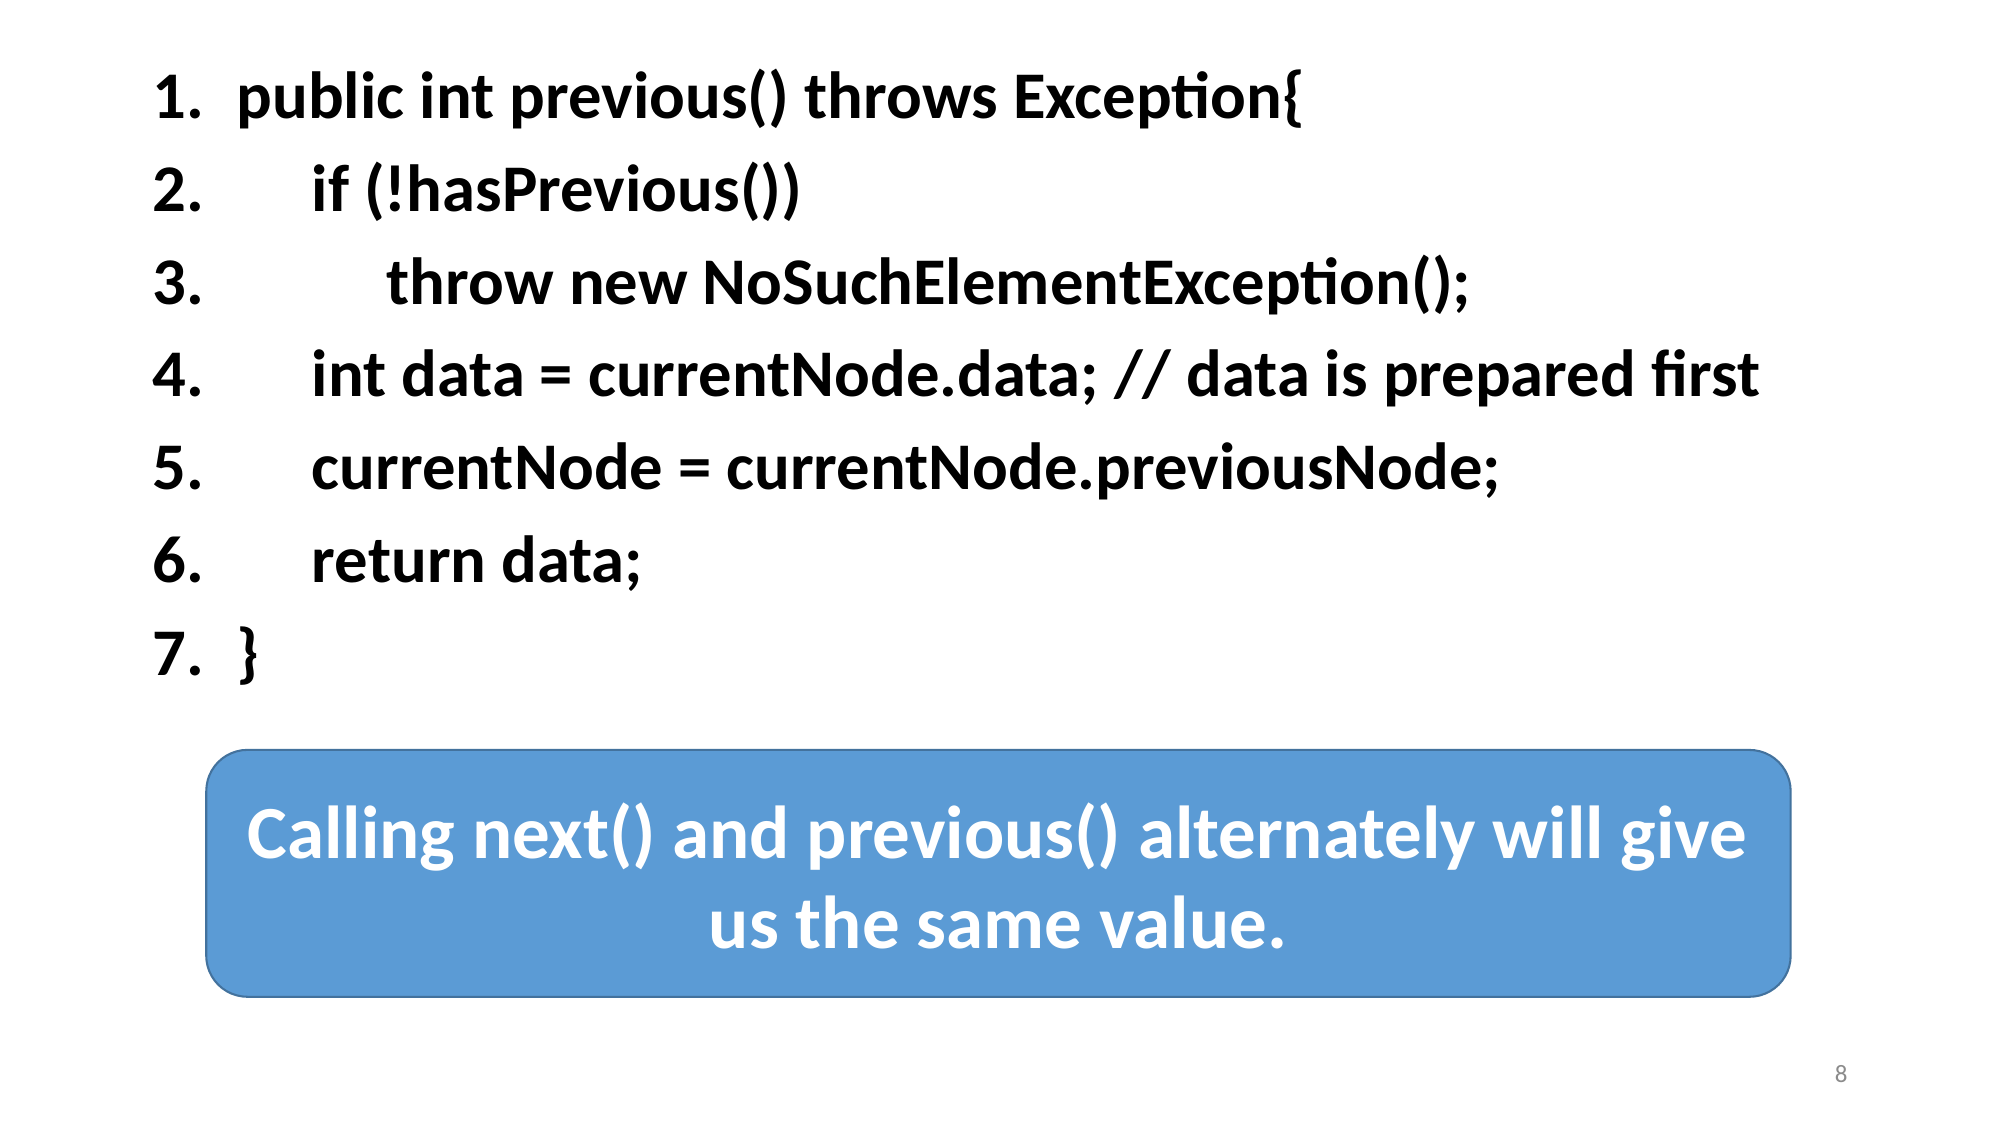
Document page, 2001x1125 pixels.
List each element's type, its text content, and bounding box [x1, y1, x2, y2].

slide_number 8 [1412, 1042, 1863, 1103]
list public int previous() throws Exception{ if (!hasPrevious()) throw new NoSuchElementException(); int data = currentNode.data; // data is prepared first currentNode = currentNode.previousNode; return data; } [137, 53, 1863, 1082]
text_box Calling next() and previous() alternately will give us the same value. [205, 748, 1792, 998]
